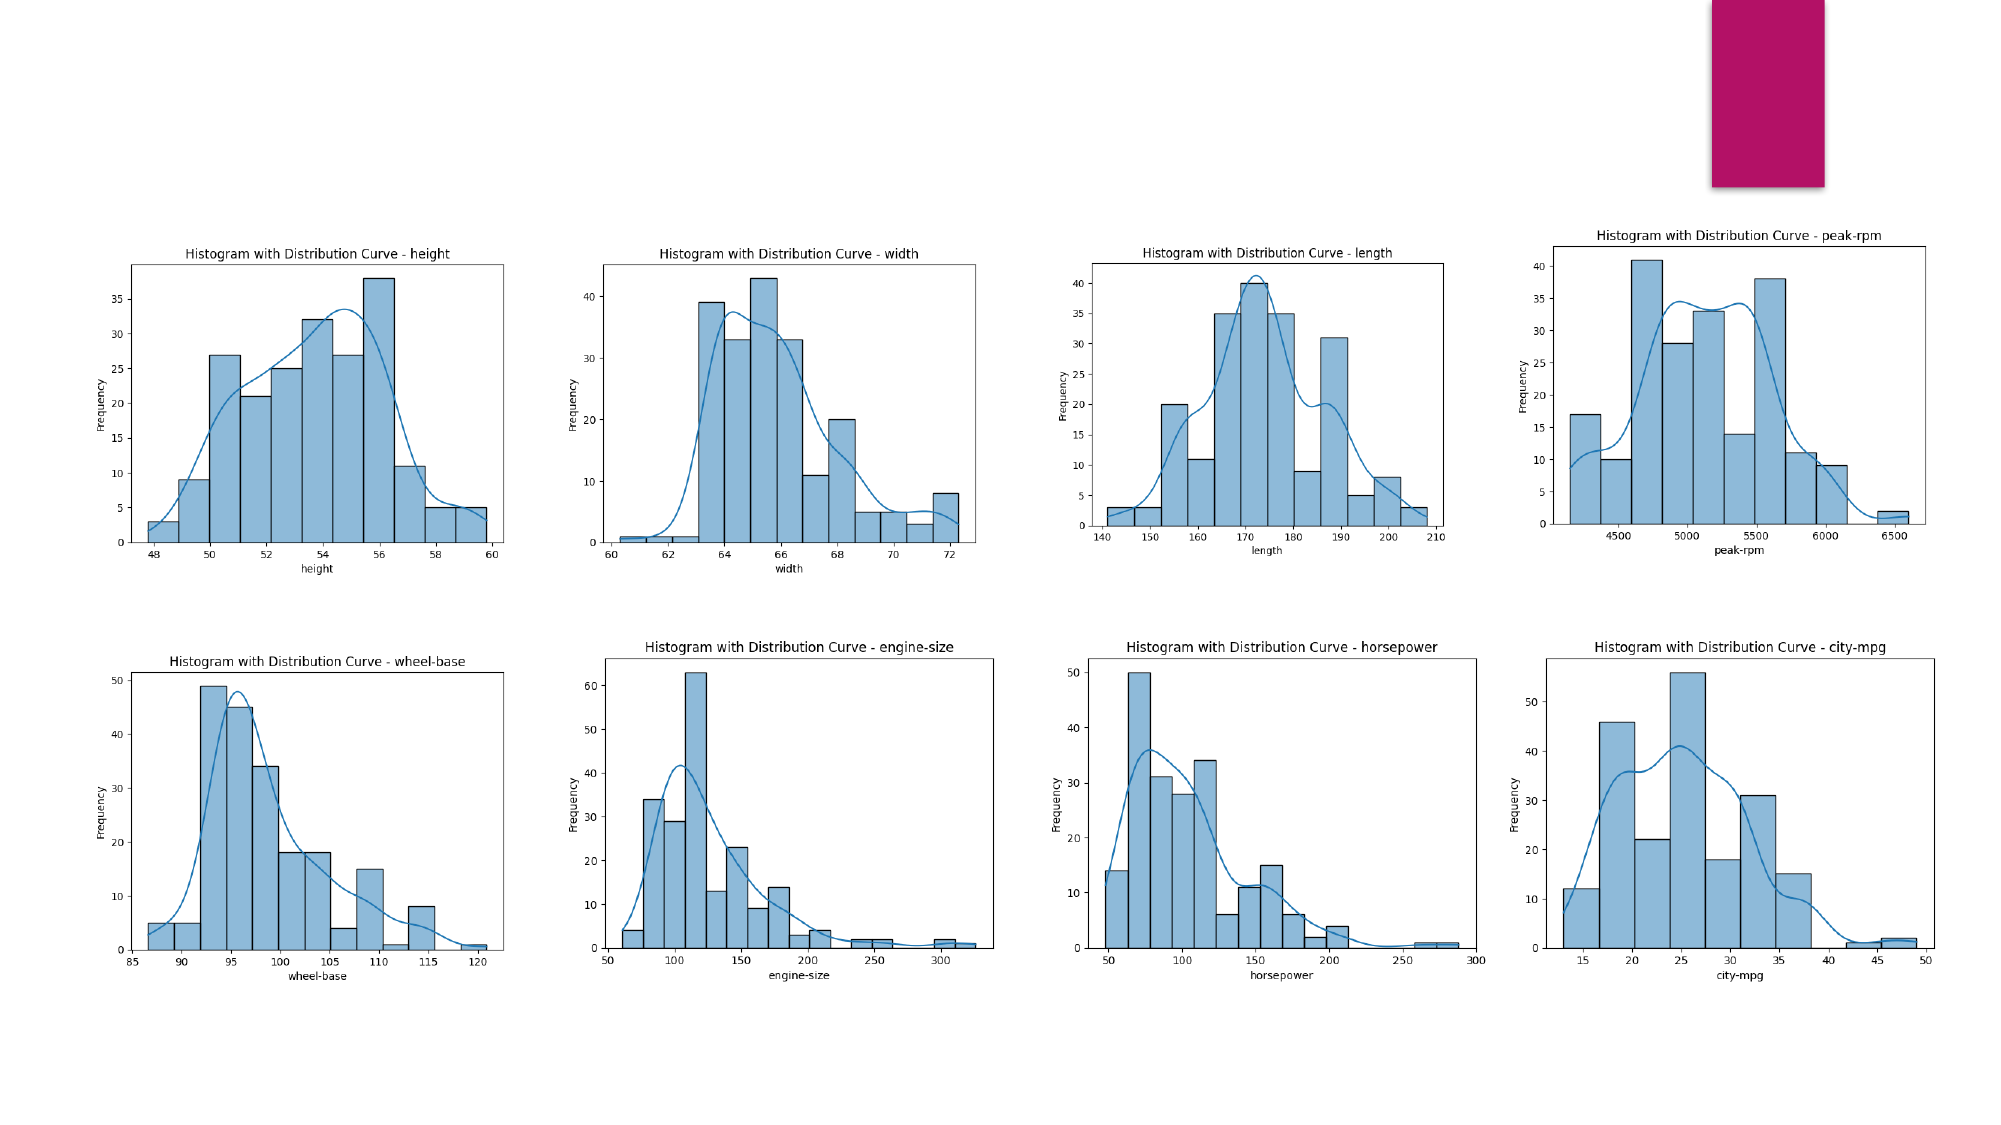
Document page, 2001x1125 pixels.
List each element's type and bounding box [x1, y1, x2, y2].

picture [560, 240, 982, 582]
picture [1510, 221, 1932, 563]
picture [88, 240, 510, 582]
picture [1051, 240, 1453, 563]
picture [88, 647, 510, 989]
picture [560, 632, 1001, 989]
picture [1042, 632, 1494, 989]
picture [1501, 632, 1941, 989]
